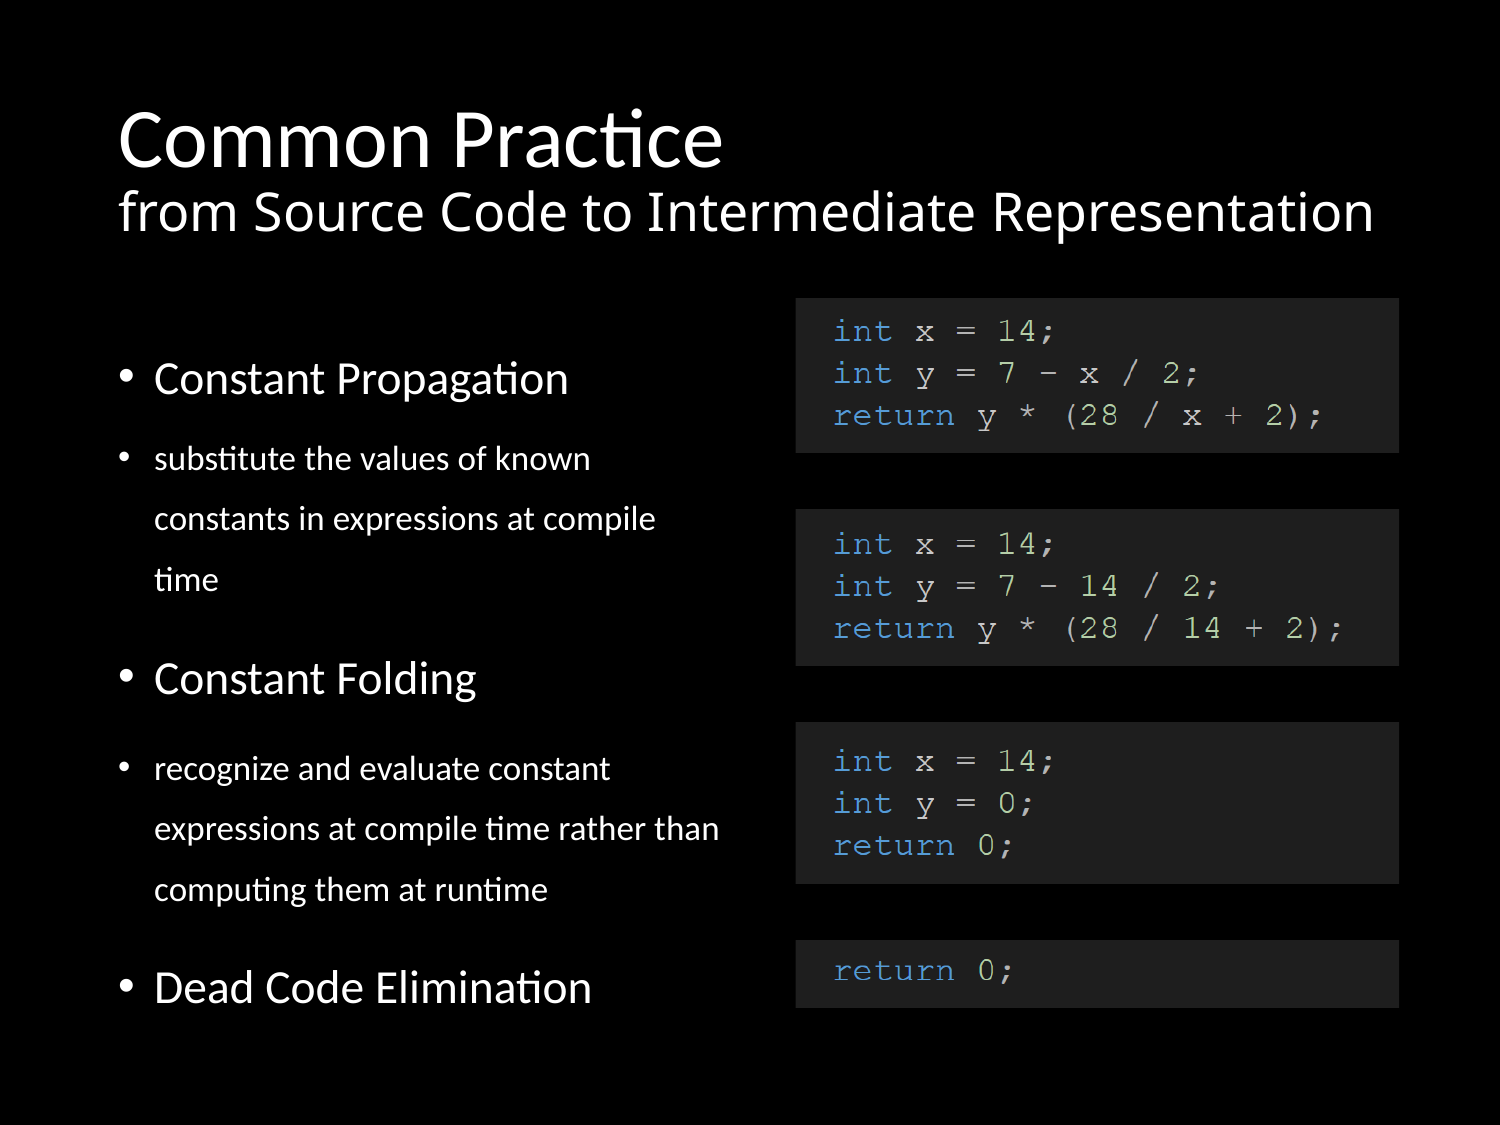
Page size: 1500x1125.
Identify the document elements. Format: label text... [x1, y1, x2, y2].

title Common Practice from Source Code to Intermediate Representation [103, 59, 1397, 278]
picture [795, 722, 1400, 884]
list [795, 298, 1400, 453]
list Constant Propagation substitute the values of known constants in expressions at compile time Constant Folding recognize and evaluate constant expressions at compile time rather than computing them at runtime Dead Code Elimination [103, 313, 741, 1028]
picture [795, 940, 1400, 1008]
picture [795, 509, 1400, 666]
